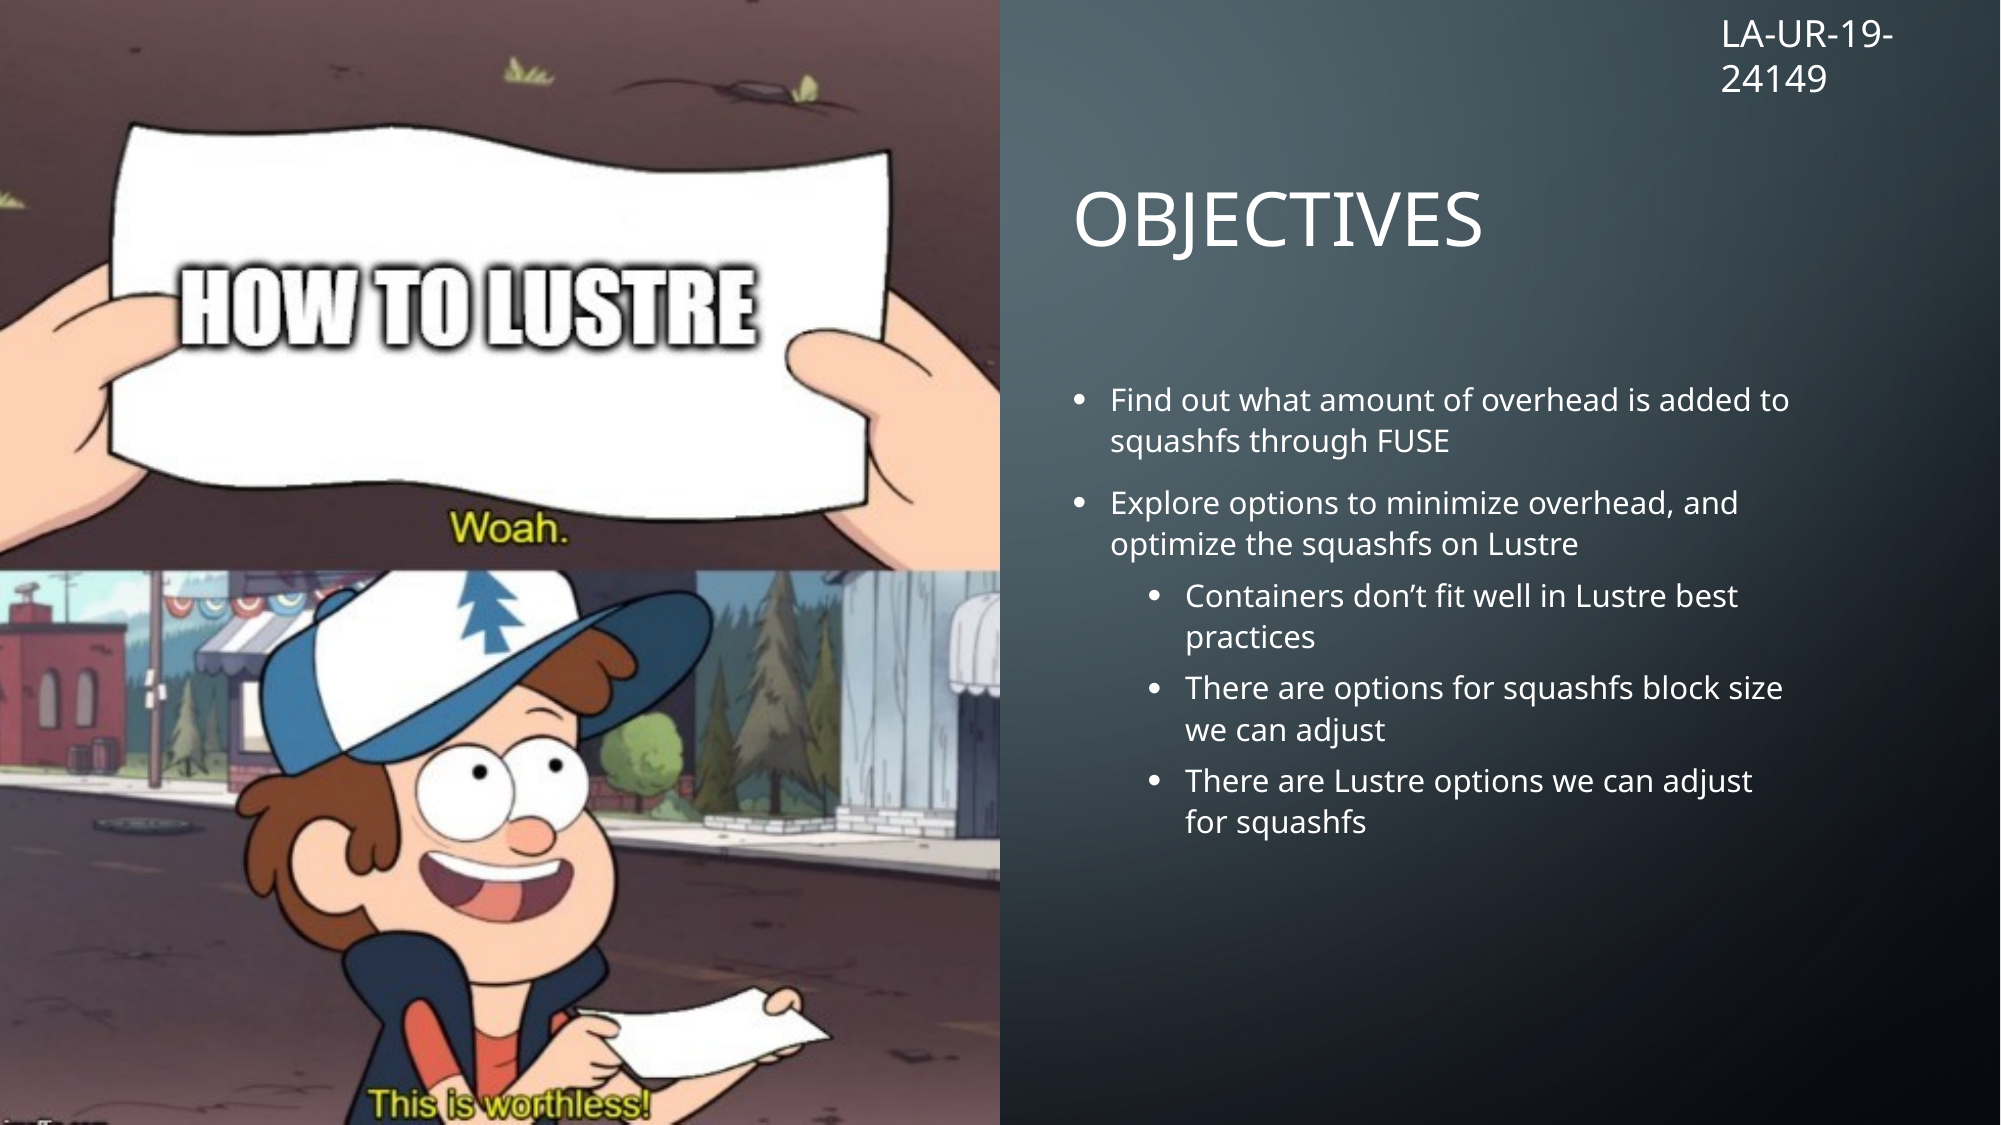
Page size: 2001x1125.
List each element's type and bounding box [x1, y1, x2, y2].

text_box [1001, 0, 2000, 1125]
picture [0, 0, 1001, 1125]
